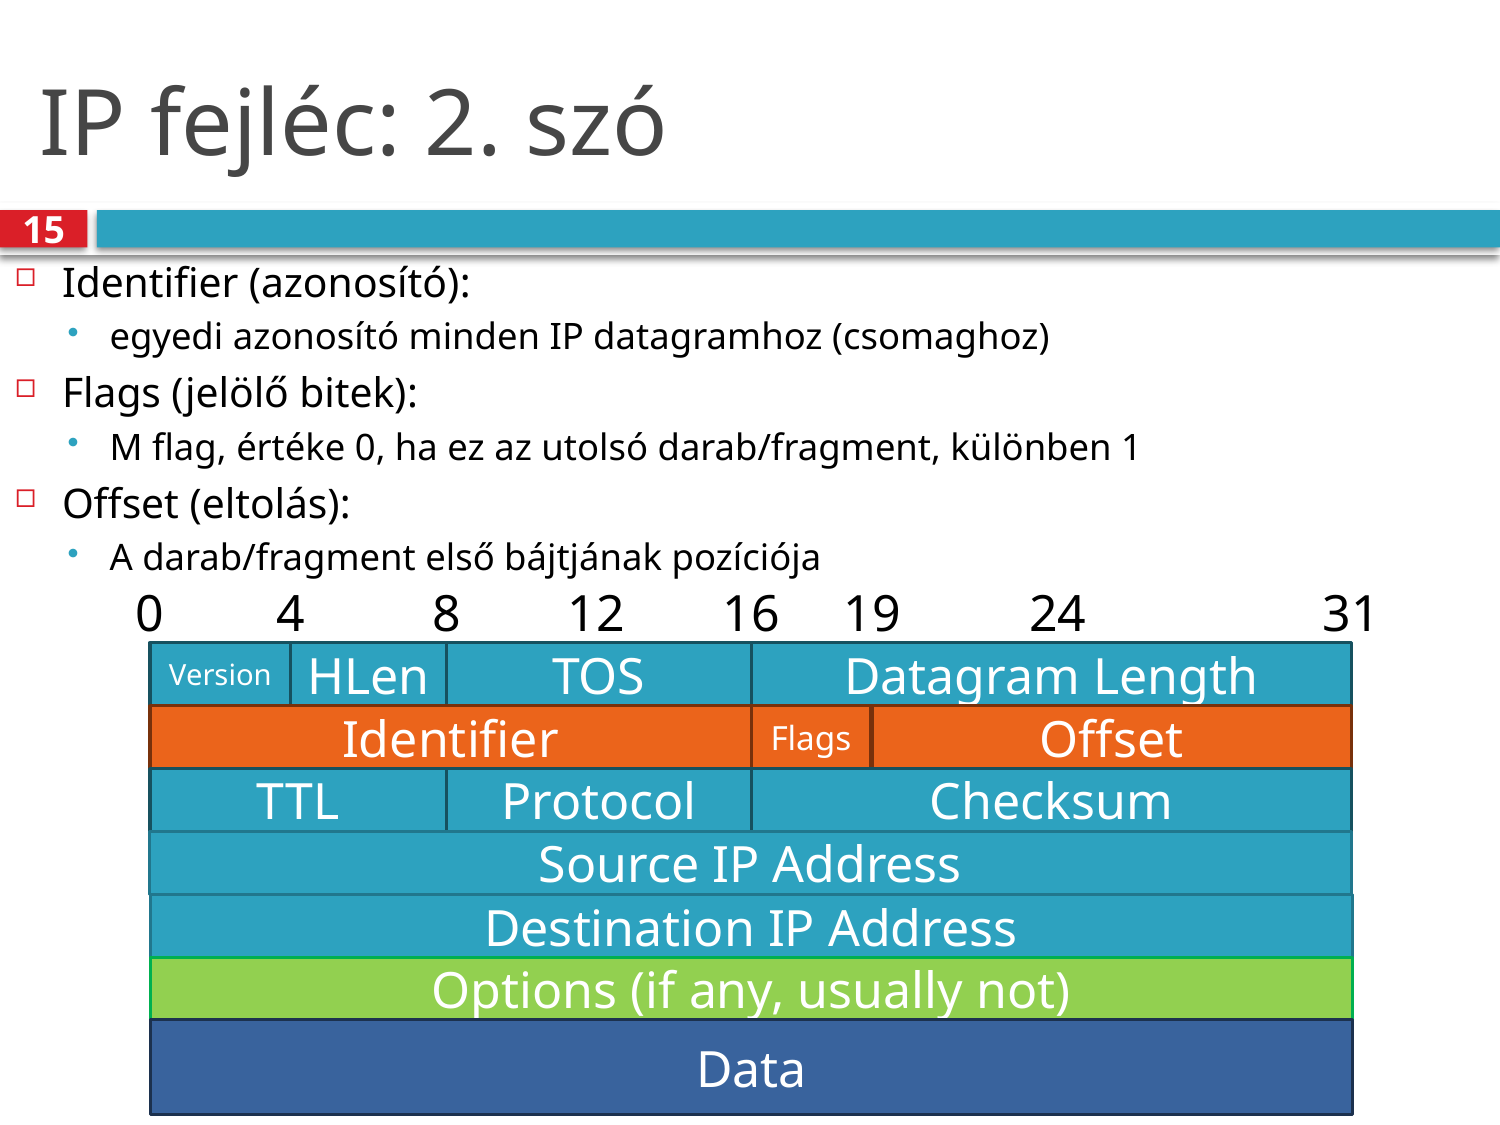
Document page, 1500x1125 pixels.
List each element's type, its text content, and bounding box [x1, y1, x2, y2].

text_box Checksum [750, 767, 1353, 830]
text_box 31 [1301, 561, 1402, 663]
text_box Identifier [148, 704, 750, 767]
text_box TTL [148, 767, 445, 830]
text_box 19 [821, 561, 923, 663]
text_box Destination IP Address [149, 893, 1354, 956]
text_box 12 [545, 561, 647, 663]
slide_number 15 [0, 206, 88, 248]
text_box Protocol [445, 767, 750, 830]
text_box 8 [396, 561, 497, 663]
text_box 0 [99, 561, 201, 663]
text_box Flags [750, 704, 870, 767]
text_box Offset [870, 704, 1353, 767]
text_box Datagram Length [750, 641, 1353, 704]
text_box Data [149, 1018, 1354, 1116]
text_box TOS [445, 641, 750, 704]
text_box 24 [1007, 561, 1108, 663]
list Identifier (azonosító): egyedi azonosító minden IP datagramhoz (csomaghoz) Flags (jelölő bitek): M flag, értéke 0, ha ez az utolsó darab/fragment, különben 1 Offset (eltolás): A darab/fragment első bájtjának pozíciója [0, 248, 1500, 587]
text_box Version [148, 641, 289, 704]
text_box Options (if any, usually not) [149, 956, 1354, 1018]
title IP fejléc: 2. szó [24, 37, 1475, 200]
text_box 16 [701, 561, 802, 663]
text_box 4 [240, 561, 341, 663]
text_box Source IP Address [148, 830, 1353, 896]
text_box HLen [289, 641, 445, 704]
